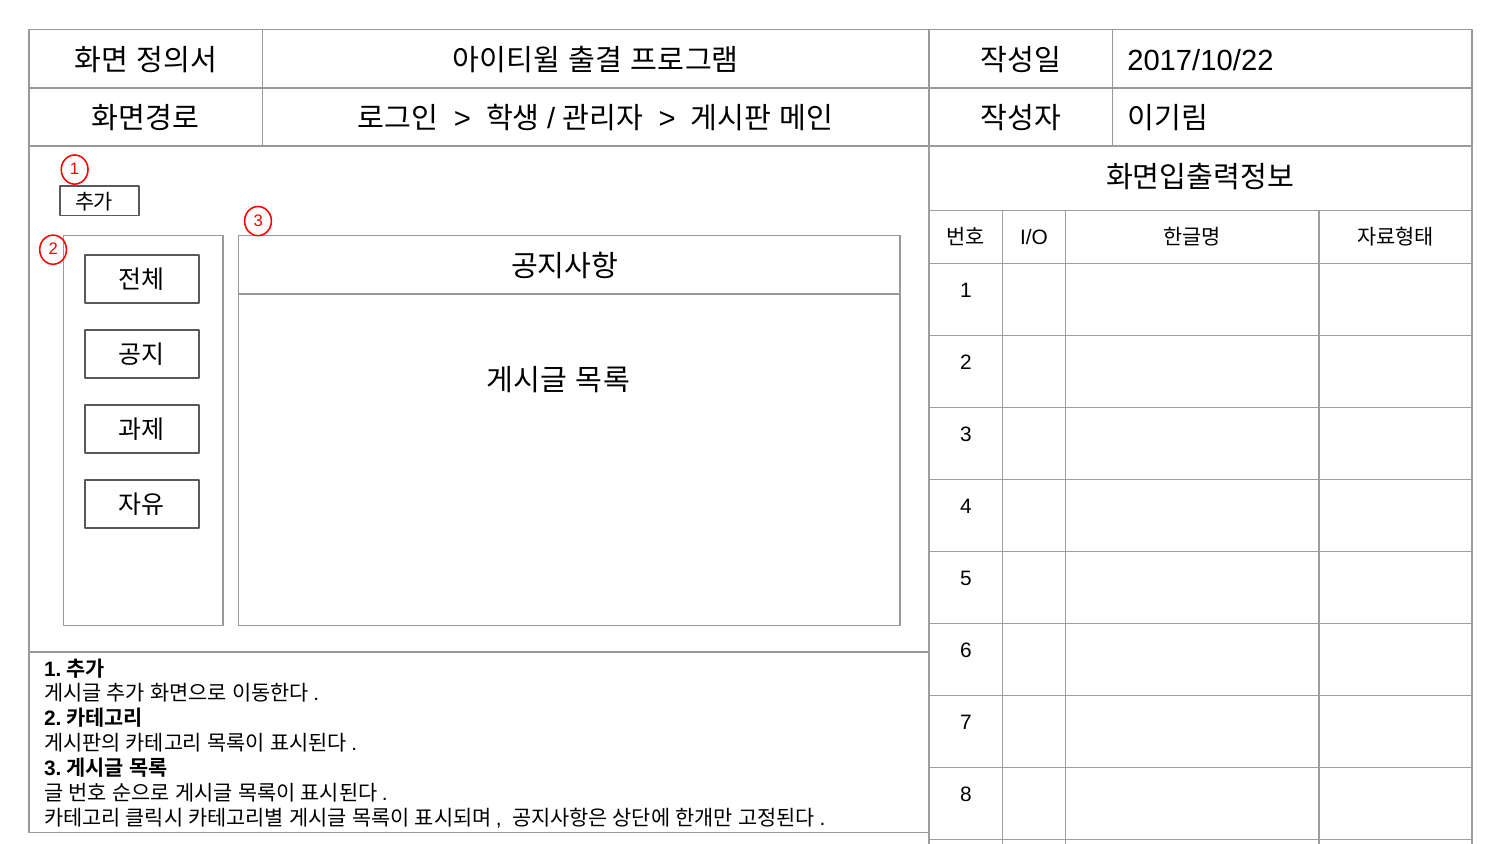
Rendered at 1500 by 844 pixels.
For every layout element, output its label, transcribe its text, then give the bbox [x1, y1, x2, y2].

table_cell [1320, 840, 1471, 844]
table_cell [1066, 336, 1318, 407]
text_box 화면경로 [29, 88, 262, 146]
text_box 아이티윌 출결 프로그램 [262, 29, 929, 88]
text_box 추가 [59, 186, 140, 216]
table_cell 7 [930, 696, 1002, 767]
table_cell [1066, 624, 1318, 695]
text_box [238, 295, 900, 626]
table_cell [1003, 264, 1065, 335]
table_cell 한글명 [1066, 211, 1318, 263]
table_cell 9 [930, 840, 1002, 844]
table_cell [1066, 480, 1318, 551]
table_cell 6 [930, 624, 1002, 695]
table_cell [1003, 624, 1065, 695]
text_box 2017/10/22 [1112, 29, 1473, 87]
table_cell 1 [930, 264, 1002, 335]
table_cell [1003, 480, 1065, 551]
text_box 작성자 [929, 87, 1112, 146]
table_cell 자료형태 [1320, 211, 1471, 263]
table_cell [1320, 336, 1471, 407]
text_box 게시글 목록 [239, 346, 886, 422]
table_cell 4 [930, 480, 1002, 551]
table_cell [1066, 408, 1318, 479]
table_cell [1003, 768, 1065, 839]
text_box 과제 [84, 405, 199, 453]
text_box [33, 222, 74, 265]
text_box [238, 194, 278, 236]
table_cell [1003, 408, 1065, 479]
table_cell [1320, 696, 1471, 767]
table_cell [1066, 768, 1318, 839]
text_box [29, 146, 928, 652]
table_cell [1320, 624, 1471, 695]
table_cell 5 [930, 552, 1002, 623]
table_header 화면입출력정보 [930, 147, 1471, 210]
table_cell [1003, 552, 1065, 623]
table_cell [1003, 336, 1065, 407]
table_cell 3 [930, 408, 1002, 479]
text_box 화면 정의서 [29, 29, 262, 88]
text_box 작성일 [929, 29, 1112, 87]
text_box 공지 [84, 330, 199, 378]
text_box 이기림 [1112, 87, 1473, 146]
table_cell [1066, 696, 1318, 767]
table_cell [1320, 480, 1471, 551]
text_box 전체 [84, 255, 199, 303]
text_box 자유 [84, 480, 199, 528]
table_cell 2 [930, 336, 1002, 407]
table_cell [1066, 840, 1318, 844]
table_cell [1320, 768, 1471, 839]
table_cell [1066, 552, 1318, 623]
table_cell [1320, 264, 1471, 335]
table_cell [1003, 696, 1065, 767]
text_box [54, 142, 95, 185]
table_cell [1320, 552, 1471, 623]
text_box 로그인 > 학생/관리자 > 게시판 메인 [262, 88, 929, 146]
table_cell I/O [1003, 211, 1065, 263]
table_cell [1066, 264, 1318, 335]
table_cell 번호 [930, 211, 1002, 263]
table_cell 8 [930, 768, 1002, 839]
text_box [63, 235, 223, 626]
text_box 공지사항 [238, 235, 900, 295]
table_cell [1320, 408, 1471, 479]
table_cell [1003, 840, 1065, 844]
text_box 1.추가 게시글 추가 화면으로 이동한다. 2.카테고리 게시판의 카테고리 목록이 표시된다. 3.게시글 목록 글 번호 순으로 게시글 목록이 표시된다. 카테고리 클릭시 카테고리별 게시글 목록이 표시되며, 공지사항은 상단에 한개만 고정된다. [29, 652, 928, 833]
